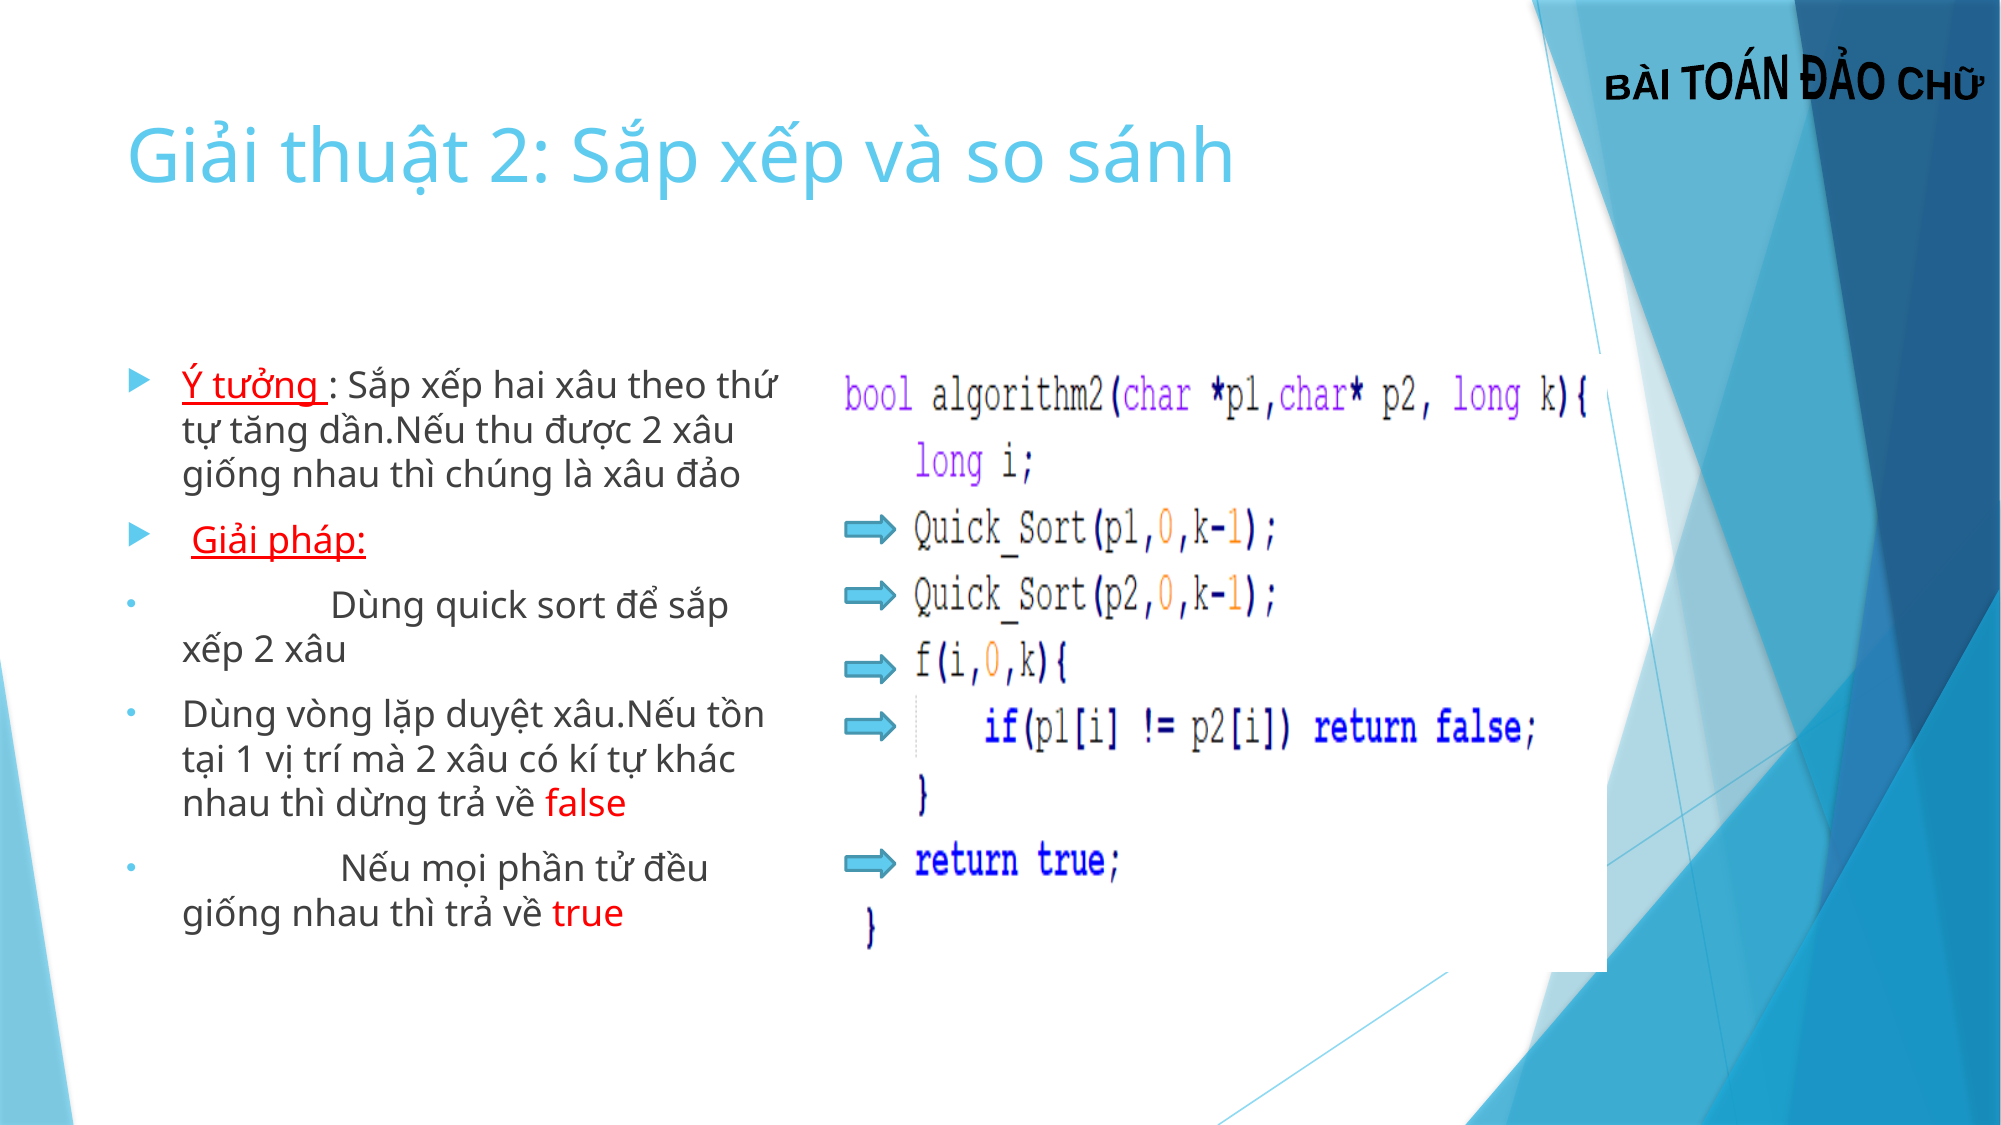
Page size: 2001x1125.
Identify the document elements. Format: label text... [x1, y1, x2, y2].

title Giải thuật 2: Sắp xếp và so sánh [111, 99, 1522, 317]
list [845, 353, 1608, 973]
list Ý tưởng : Sắp xếp hai xâu theo thứ tự tăng dần.Nếu thu được 2 xâu giống nhau thì chúng là xâu đảo Giải pháp: Dùng quick sort để sắp xếp 2 xâu Dùng vòng lặp duyệt xâu.Nếu tồn tại 1 vị trí mà 2 xâu có kí tự khác nhau thì dừng trả về false Nếu mọi phần tử đều giống nhau thì trả về true [111, 354, 798, 992]
